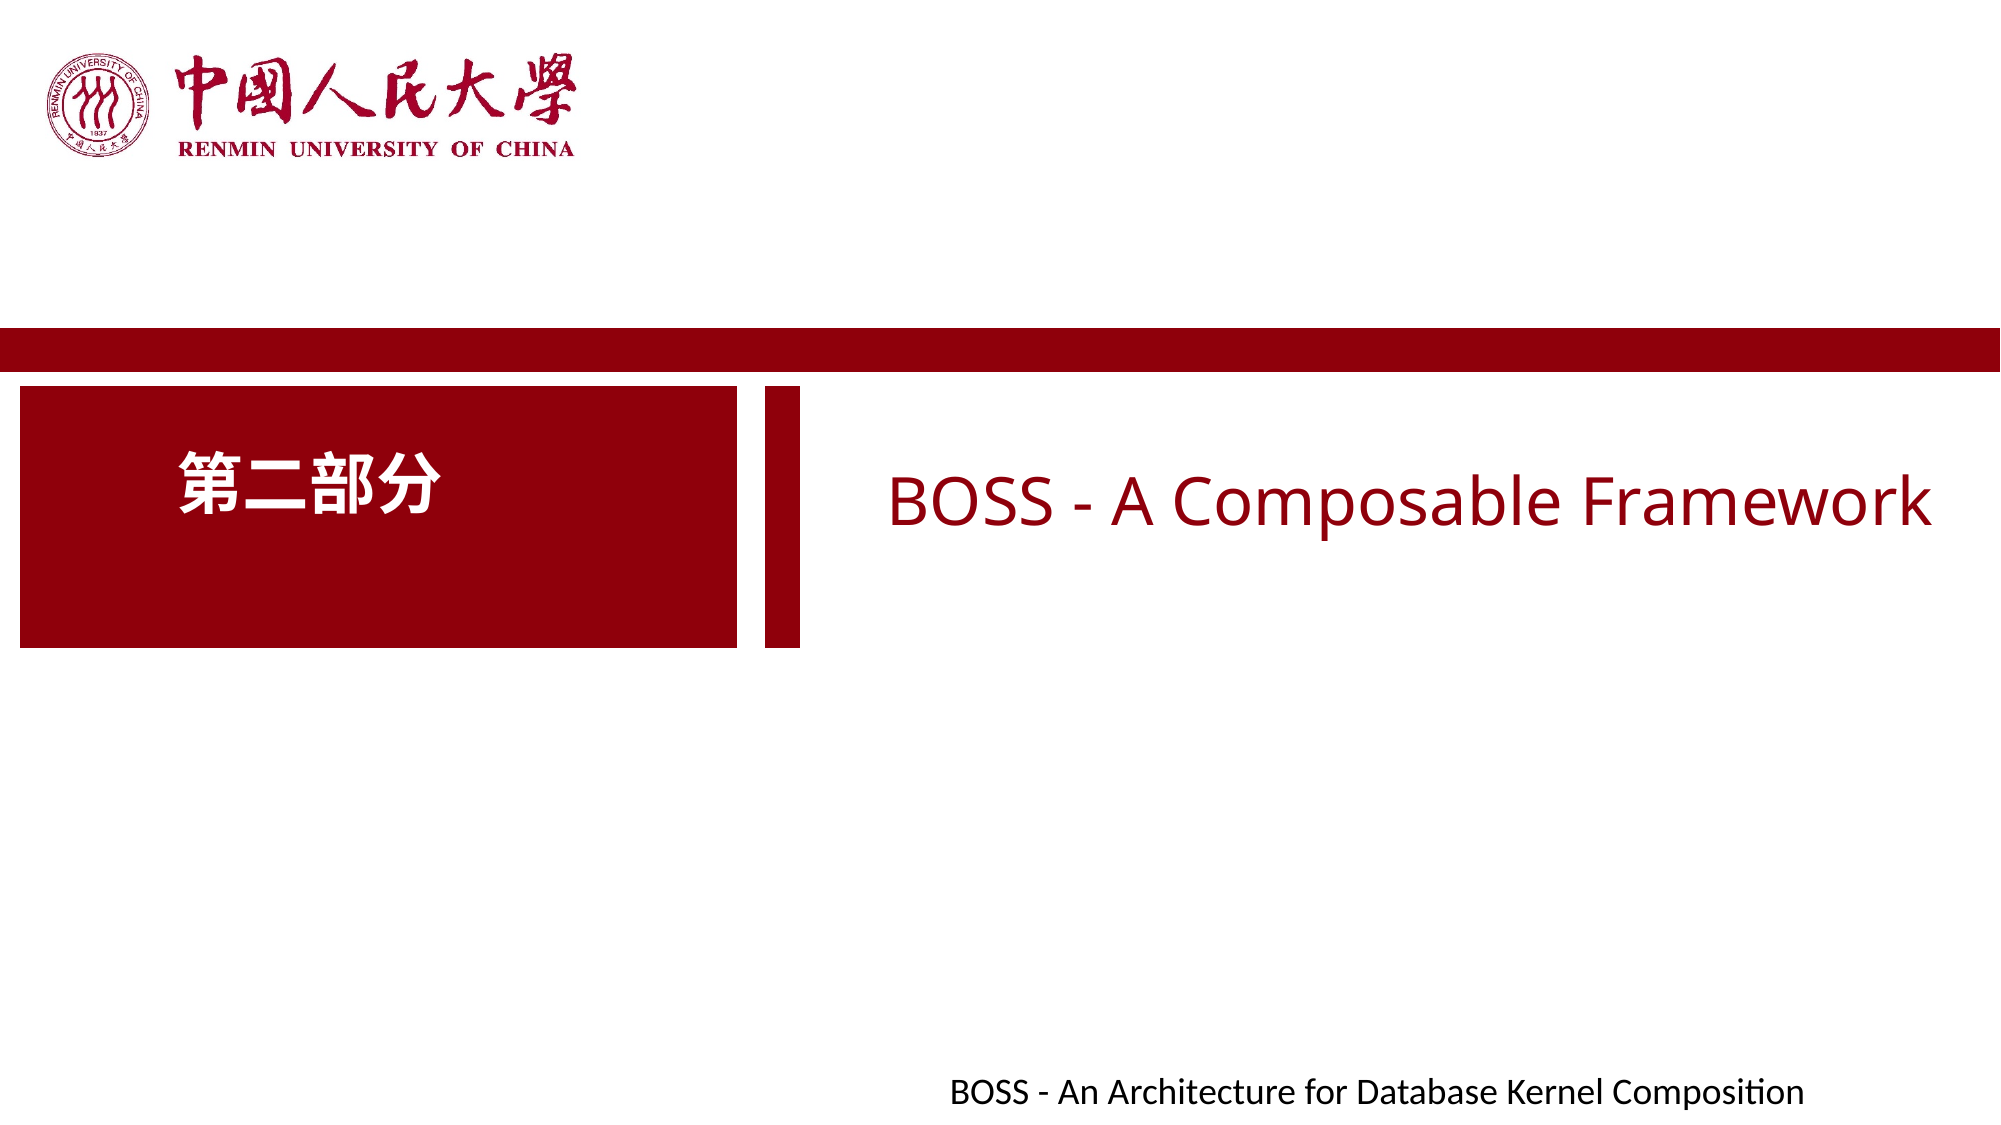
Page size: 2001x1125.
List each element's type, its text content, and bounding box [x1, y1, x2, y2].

text_box [0, 328, 2000, 372]
text_box [765, 386, 800, 648]
picture [45, 39, 583, 169]
text_box 第二部分 [164, 436, 505, 596]
text_box [20, 386, 737, 648]
text_box BOSS - A Composable Framework [875, 452, 1947, 544]
text_box BOSS - An Architecture for Database Kernel Composition [935, 1059, 2000, 1120]
